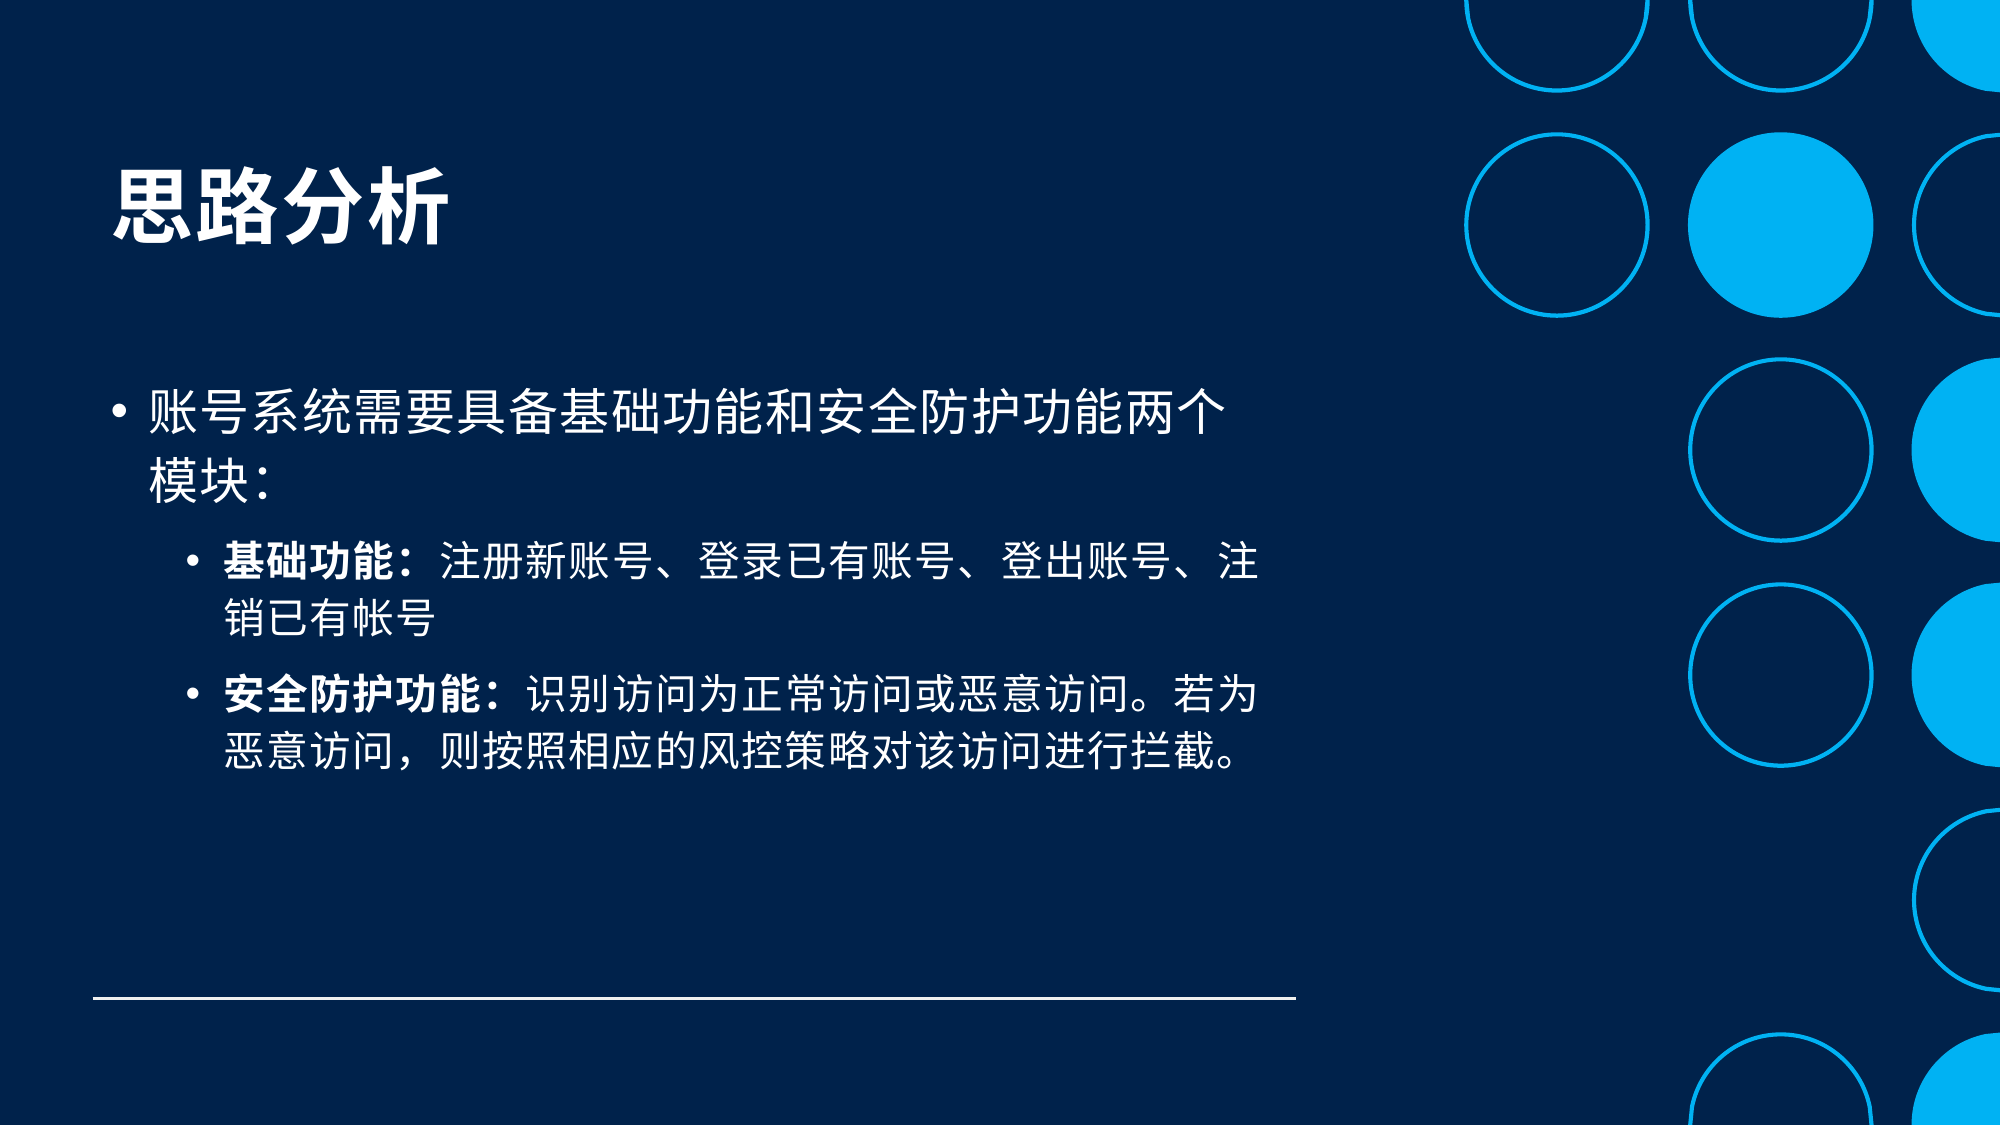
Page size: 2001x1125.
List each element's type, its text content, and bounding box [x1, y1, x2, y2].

list 账号系统需要具备基础功能和安全防护功能两个模块： 基础功能：注册新账号、登录已有账号、登出账号、注销已有帐号 安全防护功能：识别访问为正常访问或恶意访问。若为恶意访问，则按照相应的风控策略对该访问进行拦截。 [92, 354, 1297, 946]
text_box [1464, 0, 2000, 1125]
title 思路分析 [92, 126, 1297, 335]
text_box [0, 0, 1464, 1125]
